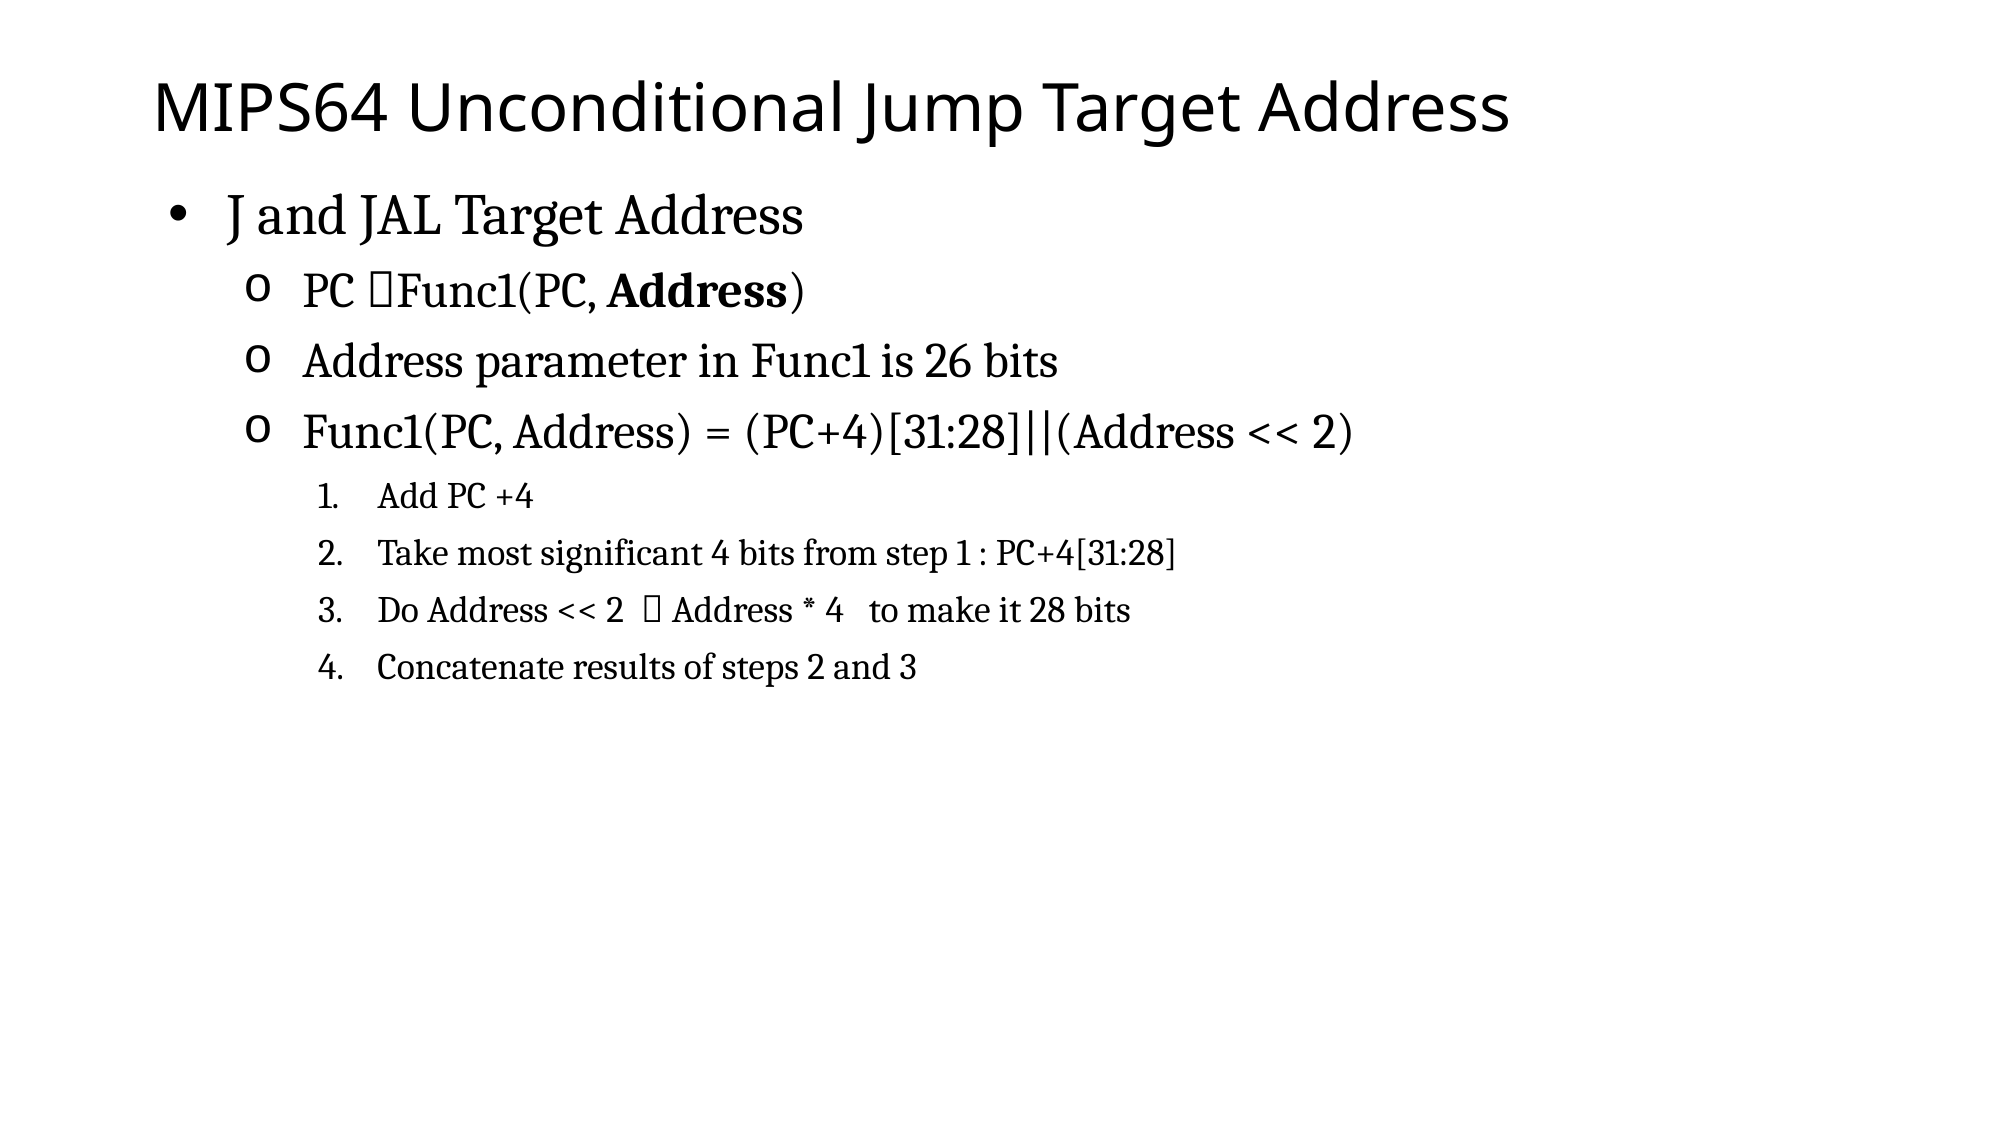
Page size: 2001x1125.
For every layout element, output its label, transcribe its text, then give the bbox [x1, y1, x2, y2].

list J and JAL Target Address PC Func1(PC, Address) Address parameter in Func1 is 26 bits Func1(PC, Address) = (PC+4)[31:28]||(Address << 2) Add PC +4 Take most significant 4 bits from step 1 : PC+4[31:28] Do Address << 2  Address * 4 to make it 28 bits Concatenate results of steps 2 and 3 [137, 177, 1511, 1091]
title MIPS64 Unconditional Jump Target Address [137, 59, 1863, 161]
